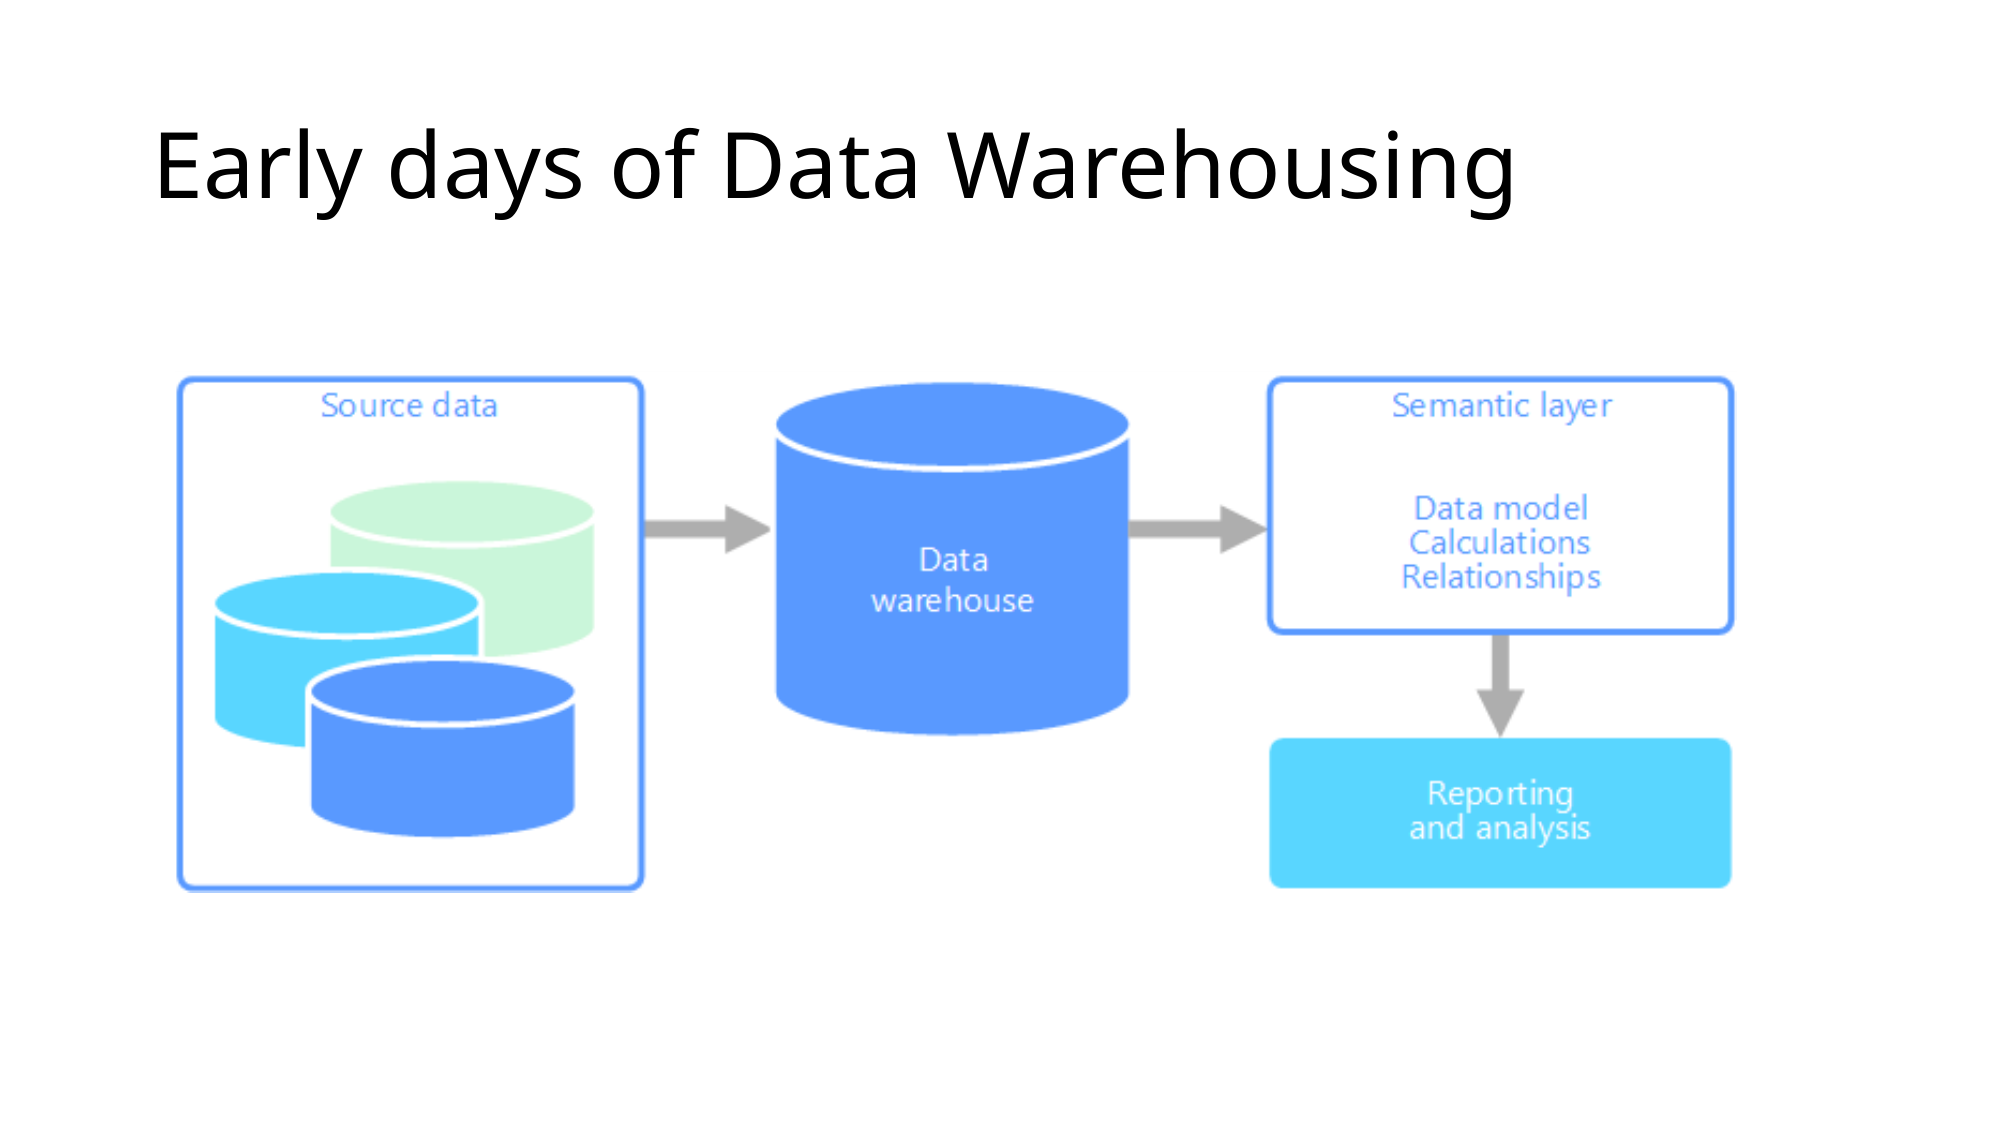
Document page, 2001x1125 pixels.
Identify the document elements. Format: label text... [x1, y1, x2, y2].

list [175, 370, 1737, 894]
title Early days of Data Warehousing [137, 59, 1863, 278]
